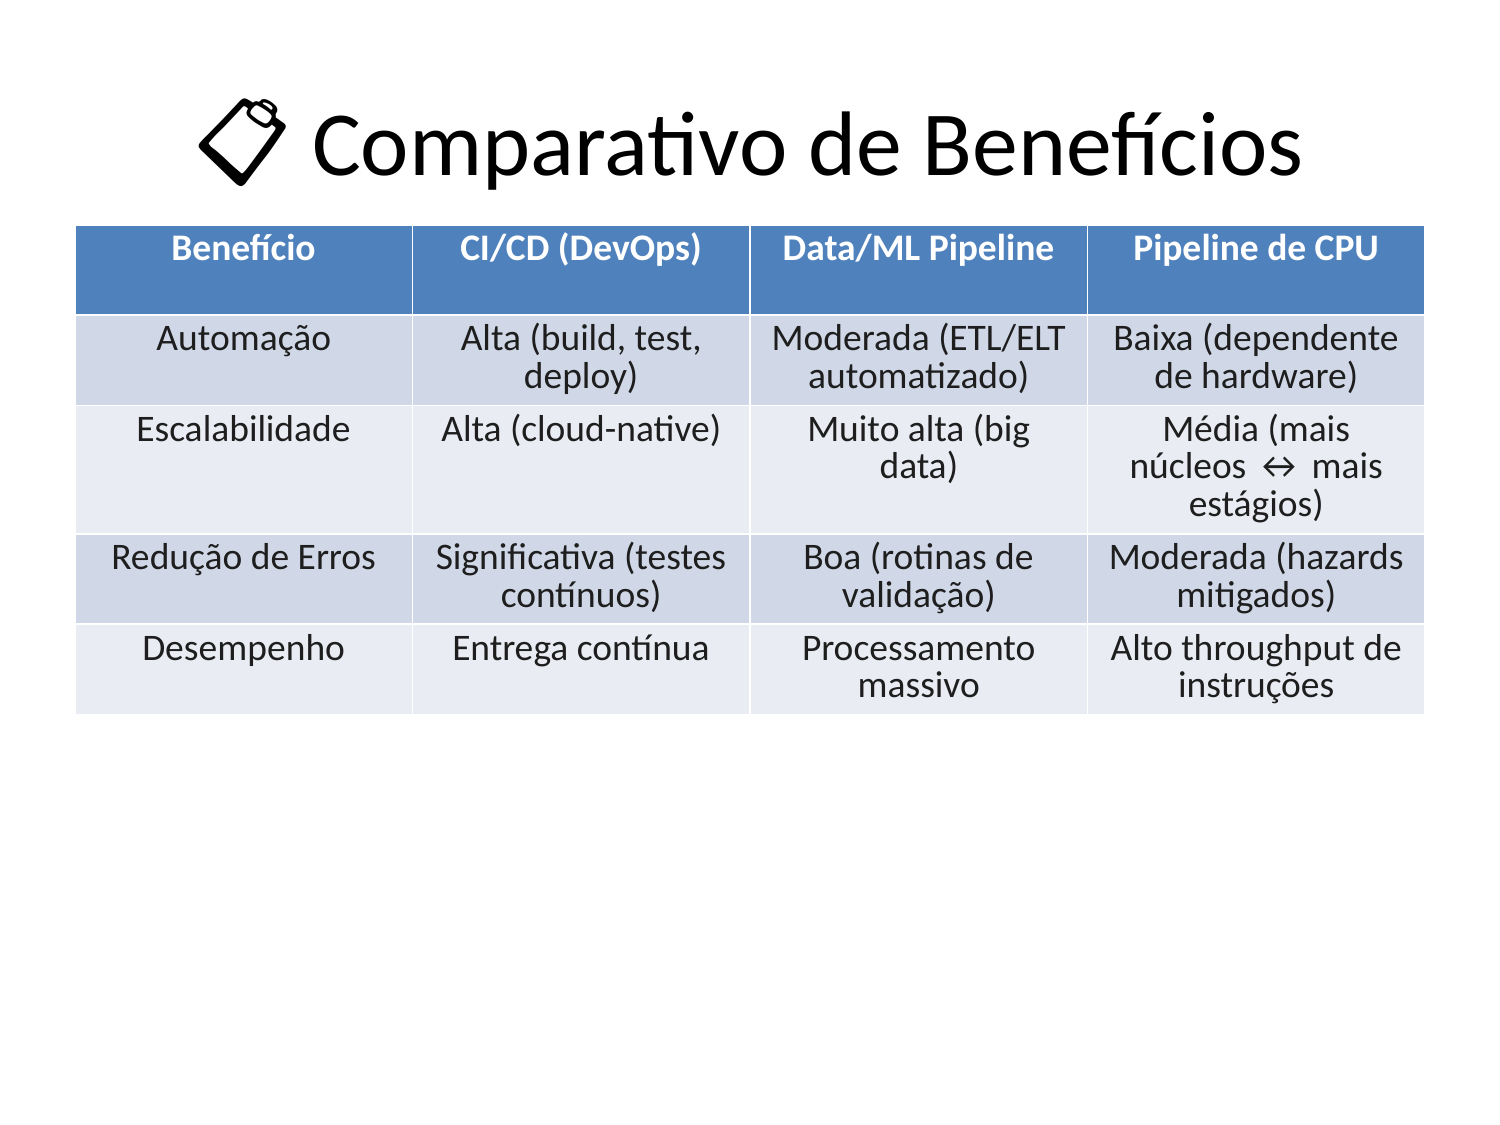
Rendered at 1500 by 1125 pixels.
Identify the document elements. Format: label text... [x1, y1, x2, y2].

table_cell Alta (cloud-native) [413, 406, 749, 533]
table_cell Automação [76, 316, 412, 405]
table_header Benefício [76, 226, 412, 314]
table_cell Entrega contínua [413, 625, 749, 714]
table_header CI/CD (DevOps) [413, 226, 749, 314]
table_cell Boa (rotinas de validação) [751, 535, 1087, 623]
table_cell Moderada (hazards mitigados) [1088, 535, 1424, 623]
table_cell Moderada (ETL/ELT automatizado) [751, 316, 1087, 405]
table_cell Alta (build, test, deploy) [413, 316, 749, 405]
table_cell Redução de Erros [76, 535, 412, 623]
title 📋 Comparativo de Benefícios [75, 45, 1425, 224]
table_header Data/ML Pipeline [751, 226, 1087, 314]
table_cell Desempenho [76, 625, 412, 714]
table_cell Muito alta (big data) [751, 406, 1087, 533]
table_cell Processamento massivo [751, 625, 1087, 714]
table_header Pipeline de CPU [1088, 226, 1424, 314]
table_cell Baixa (dependente de hardware) [1088, 316, 1424, 405]
table_cell Escalabilidade [76, 406, 412, 533]
table_cell Média (mais núcleos ↔ mais estágios) [1088, 406, 1424, 533]
table_cell Alto throughput de instruções [1088, 625, 1424, 714]
table_cell Significativa (testes contínuos) [413, 535, 749, 623]
